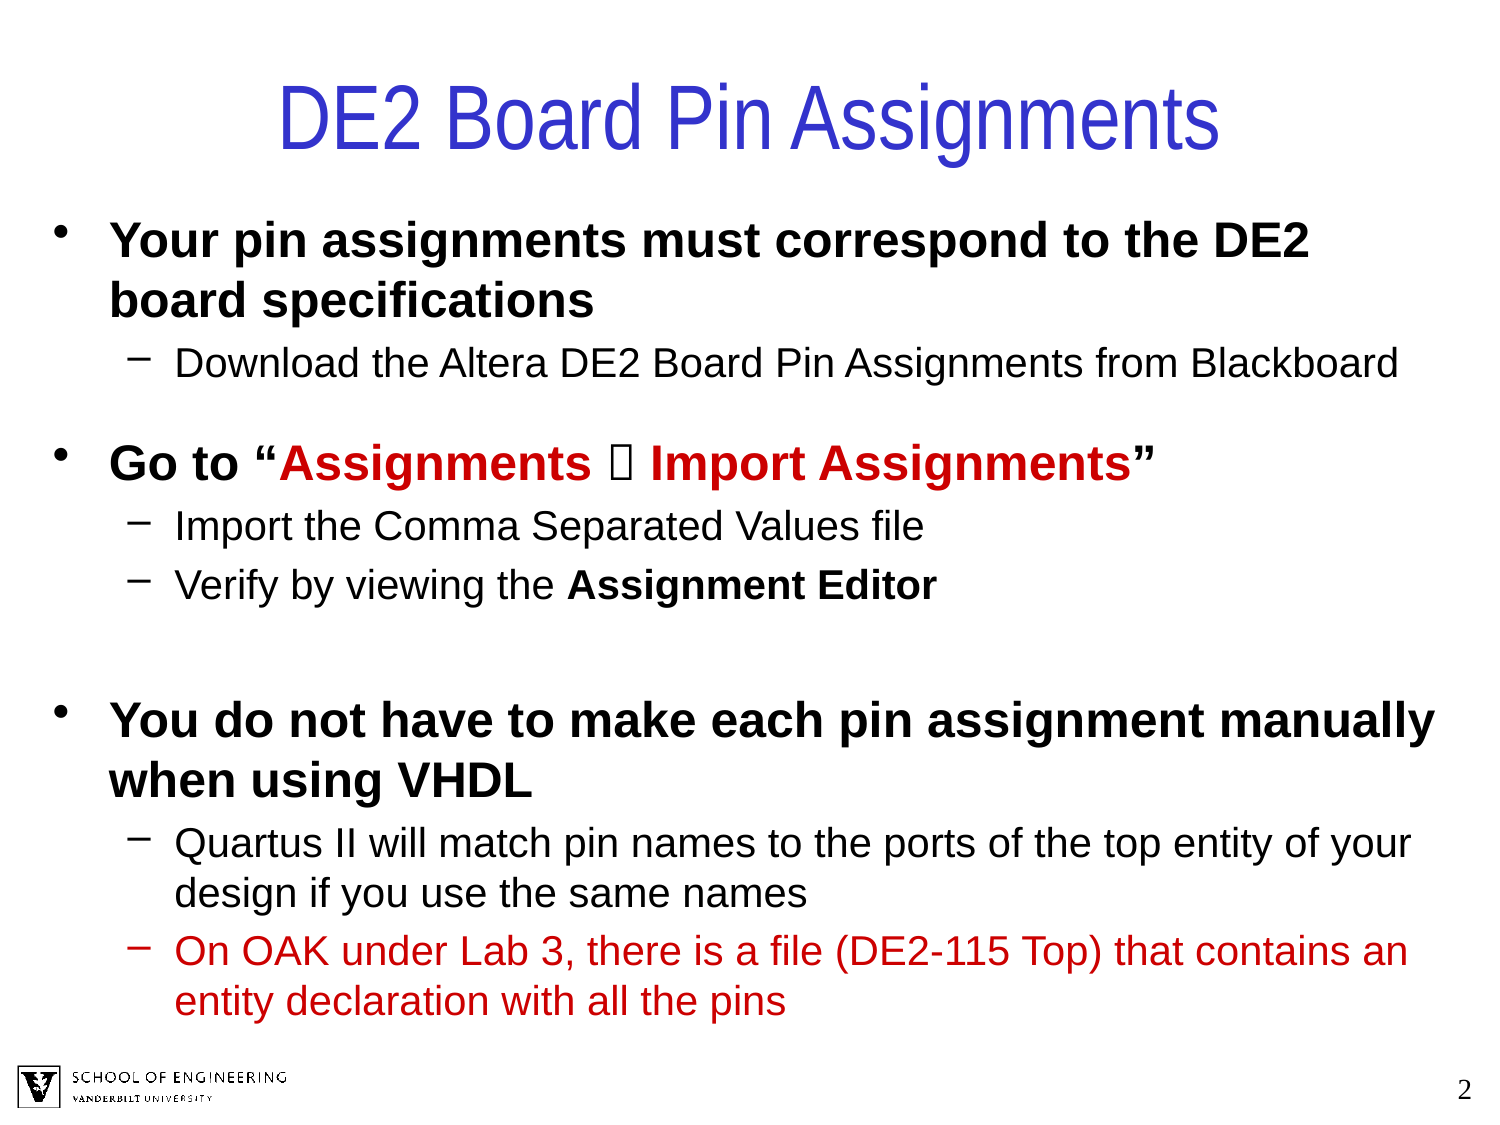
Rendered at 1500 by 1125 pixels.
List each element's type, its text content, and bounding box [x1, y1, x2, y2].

picture [0, 1048, 350, 1125]
title DE2 Board Pin Assignments [112, 49, 1388, 176]
slide_number 2 [1175, 1062, 1488, 1113]
list Your pin assignments must correspond to the DE2 board specifications Download the Altera DE2 Board Pin Assignments from Blackboard Go to “Assignments  Import Assignments” Import the Comma Separated Values file Verify by viewing the Assignment Editor You do not have to make each pin assignment manually when using VHDL Quartus II will match pin names to the ports of the top entity of your design if you use the same names On OAK under Lab 3, there is a file (DE2-115 Top) that contains an entity declaration with all the pins [37, 200, 1463, 1063]
